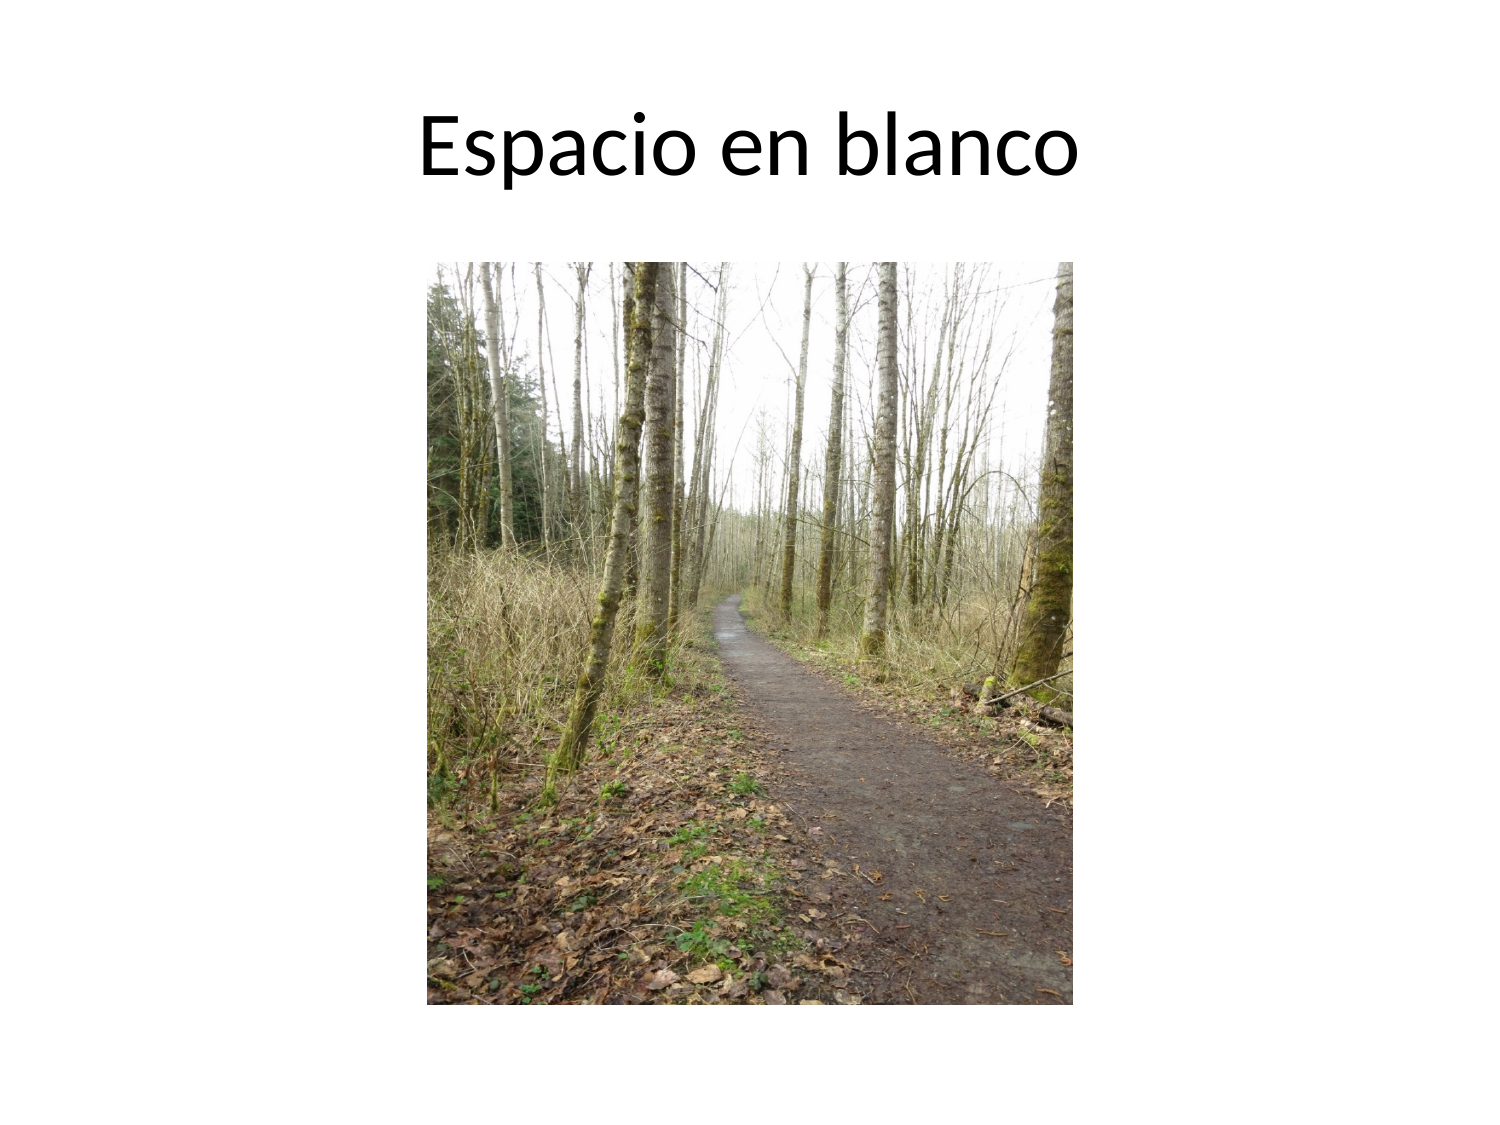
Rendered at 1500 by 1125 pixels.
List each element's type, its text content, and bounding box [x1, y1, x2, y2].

title Espacio en blanco [75, 45, 1425, 233]
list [427, 262, 1073, 1006]
